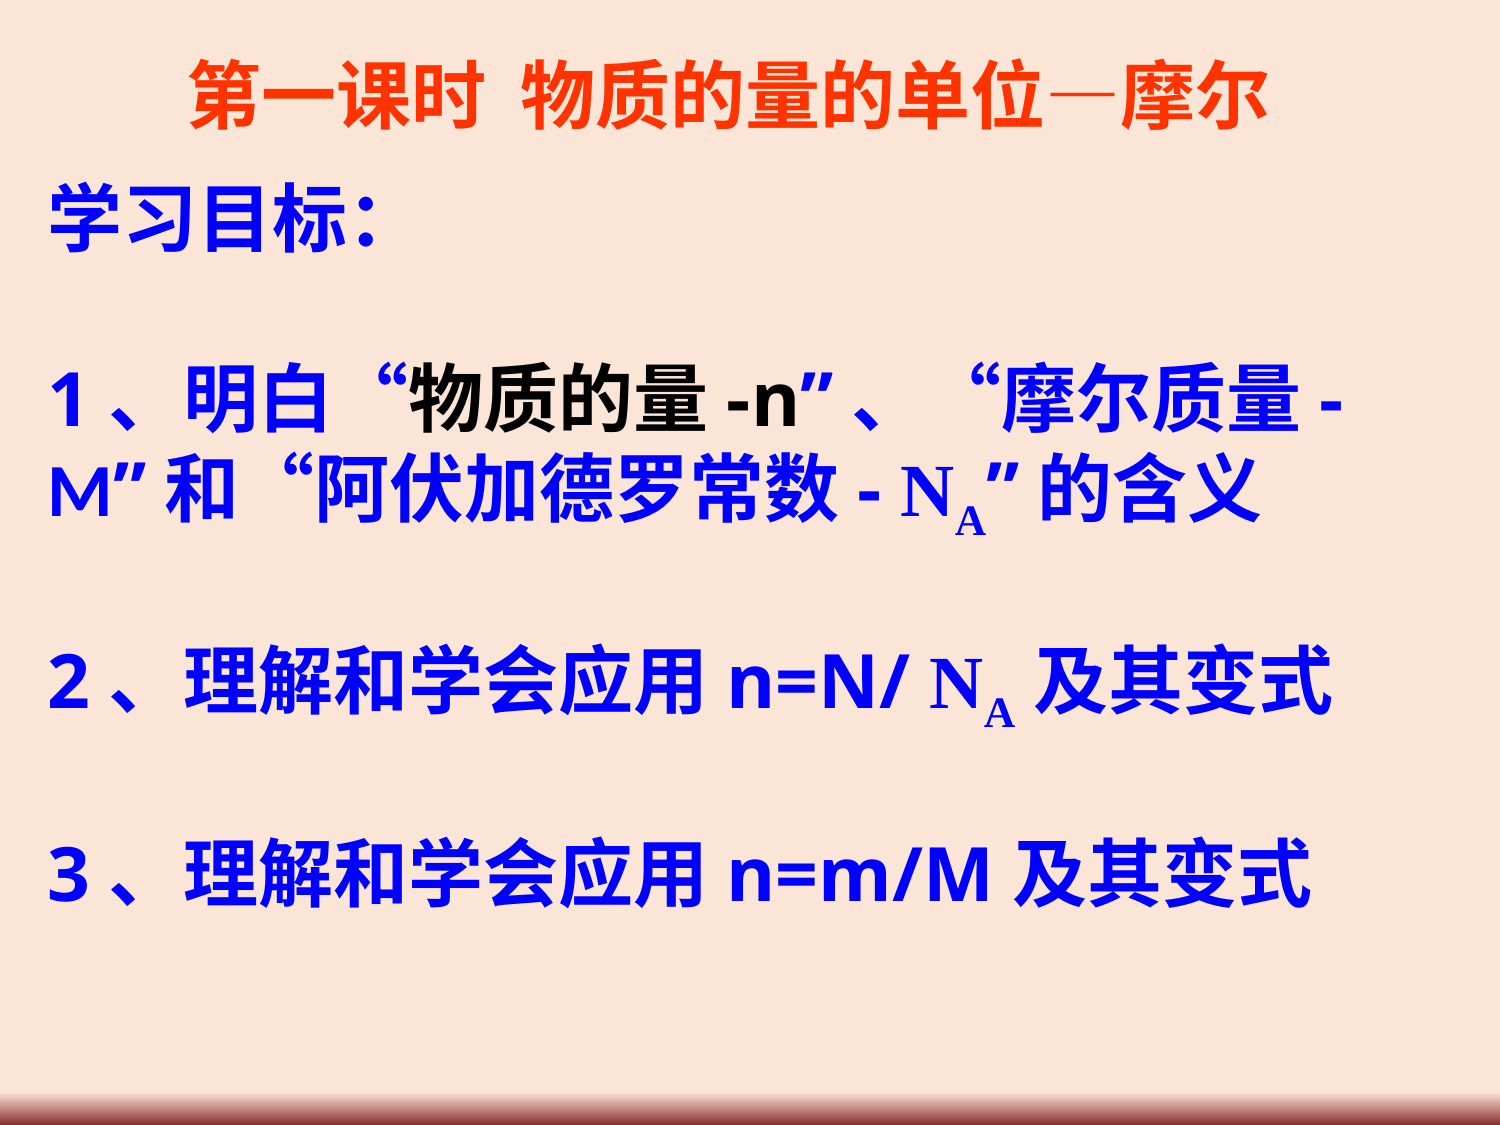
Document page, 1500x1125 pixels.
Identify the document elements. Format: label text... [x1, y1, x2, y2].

text_box 第一课时 物质的量的单位—摩尔 [116, 40, 1341, 146]
text_box 学习目标： 1、明白“物质的量-n”、“摩尔质量-M”和“阿伏加德罗常数- NA”的含义 2、理解和学会应用n=N/ NA及其变式 3、理解和学会应用n=m/M及其变式 [33, 164, 1461, 924]
